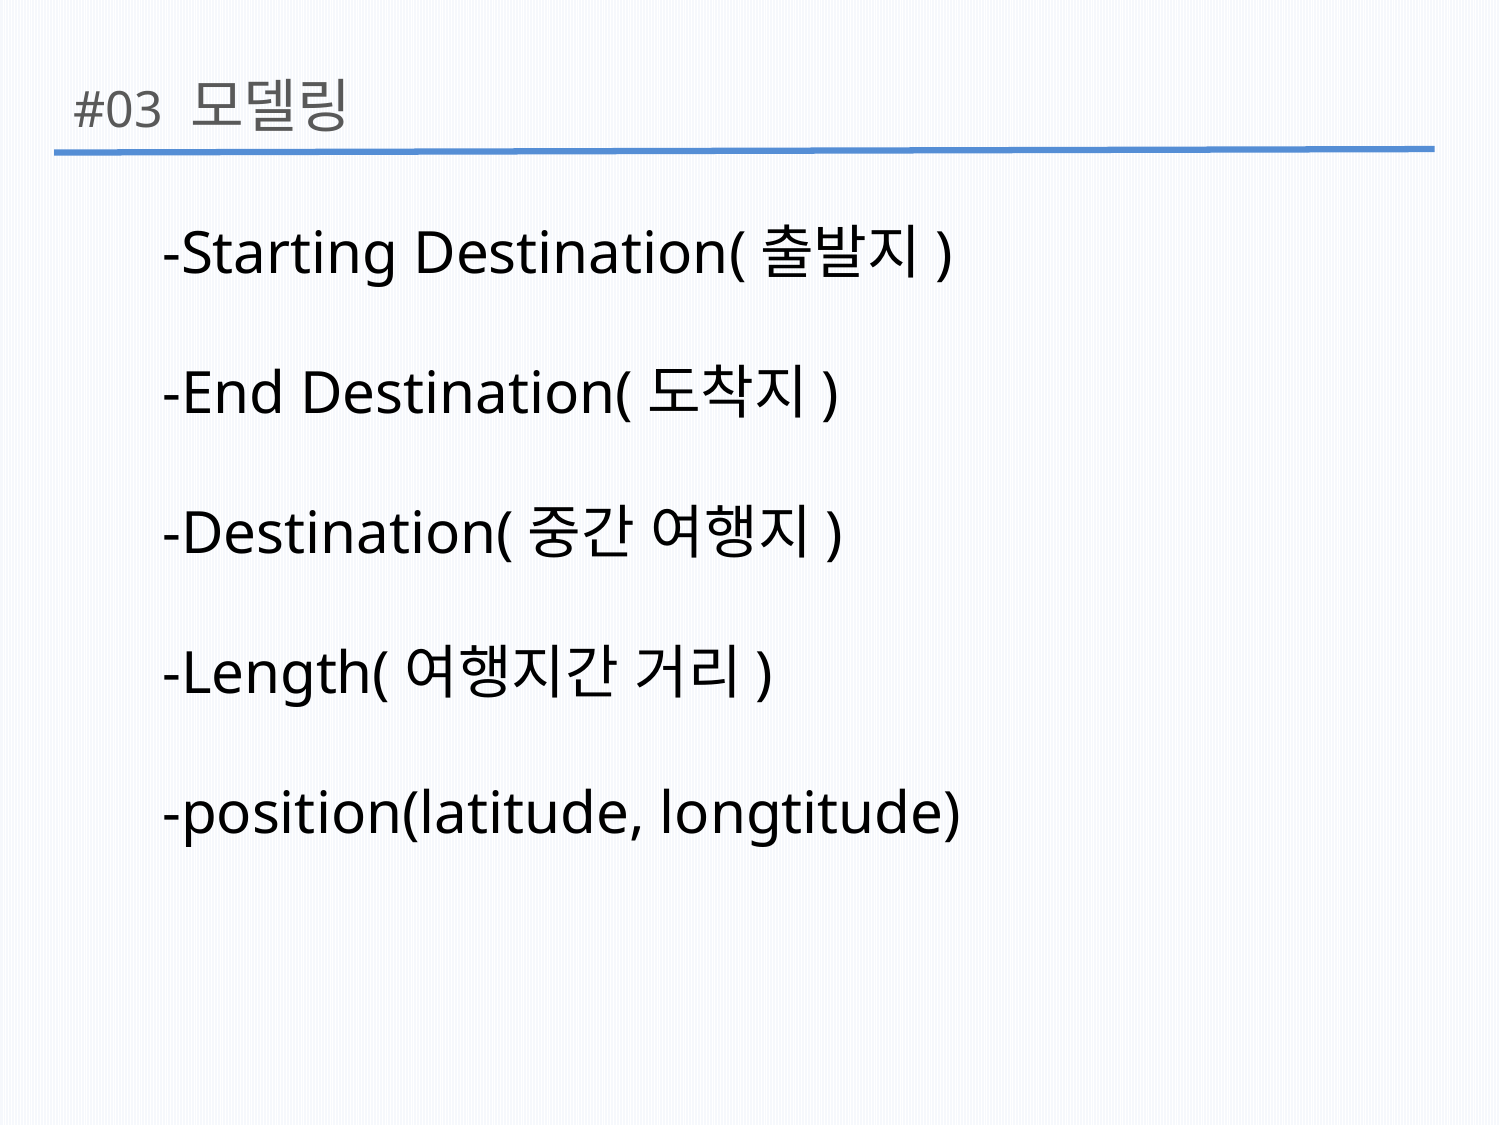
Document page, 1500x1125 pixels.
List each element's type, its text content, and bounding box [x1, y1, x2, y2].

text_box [403, 148, 1435, 153]
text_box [59, 61, 400, 148]
text_box -Starting Destination(출발지) -End Destination(도착지) -Destination(중간 여행지) -Length(여행지간 거리) -position(latitude, longtitude) [147, 208, 1034, 853]
